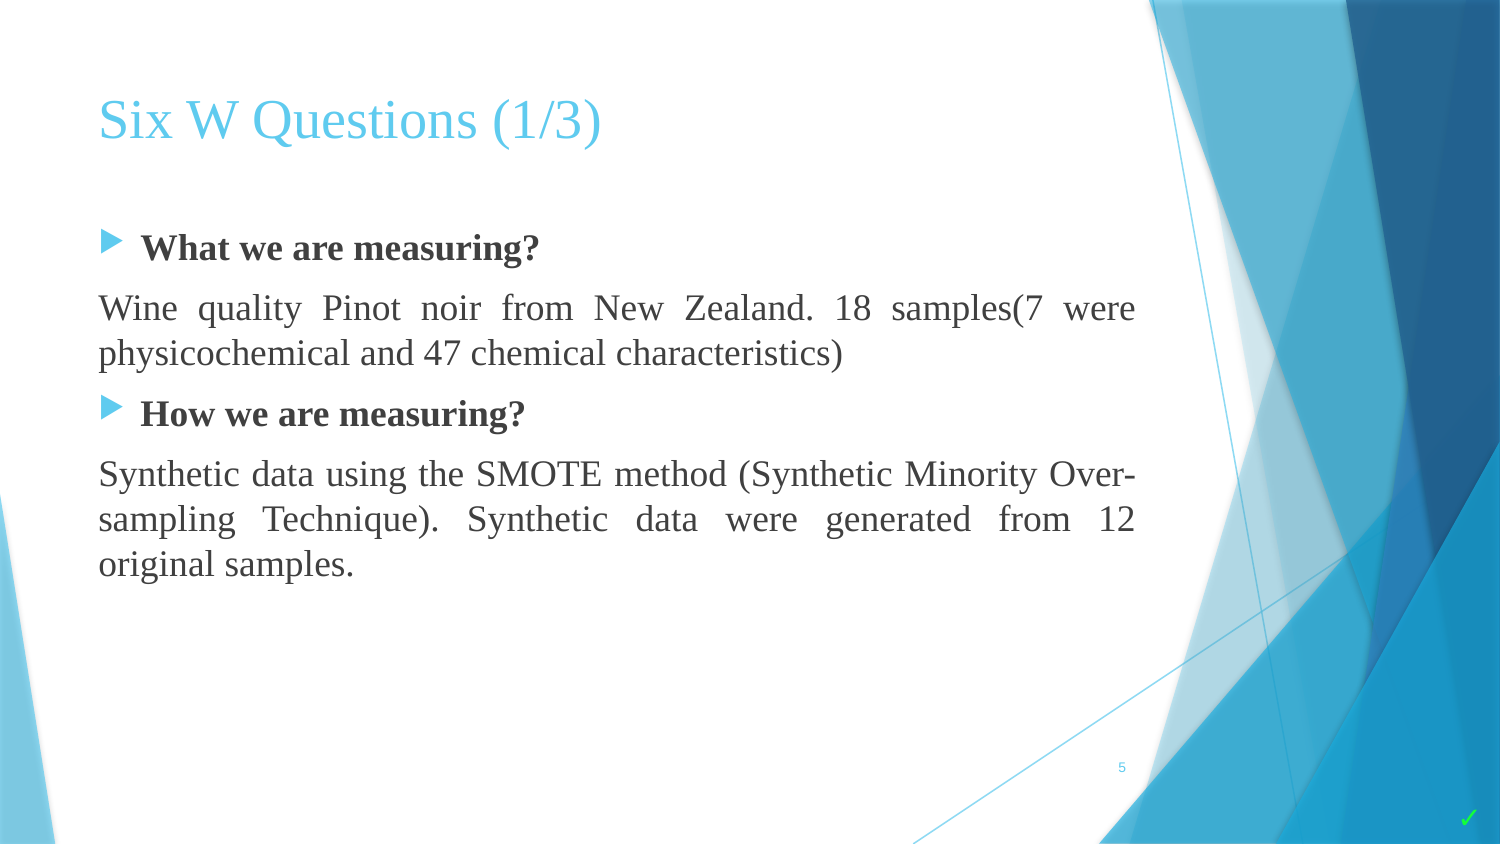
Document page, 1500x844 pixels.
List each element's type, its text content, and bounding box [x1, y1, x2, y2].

slide_number 5 [1056, 743, 1141, 789]
title Six W Questions (1/3) [83, 75, 1141, 162]
text_box ✓ [1442, 792, 1500, 843]
list What we are measuring? Wine quality Pinot noir from New Zealand. 18 samples(7 were physicochemical and 47 chemical characteristics) How we are measuring? Synthetic data using the SMOTE method (Synthetic Minority Over-sampling Technique). Synthetic data were generated from 12 original samples. [83, 215, 1153, 744]
